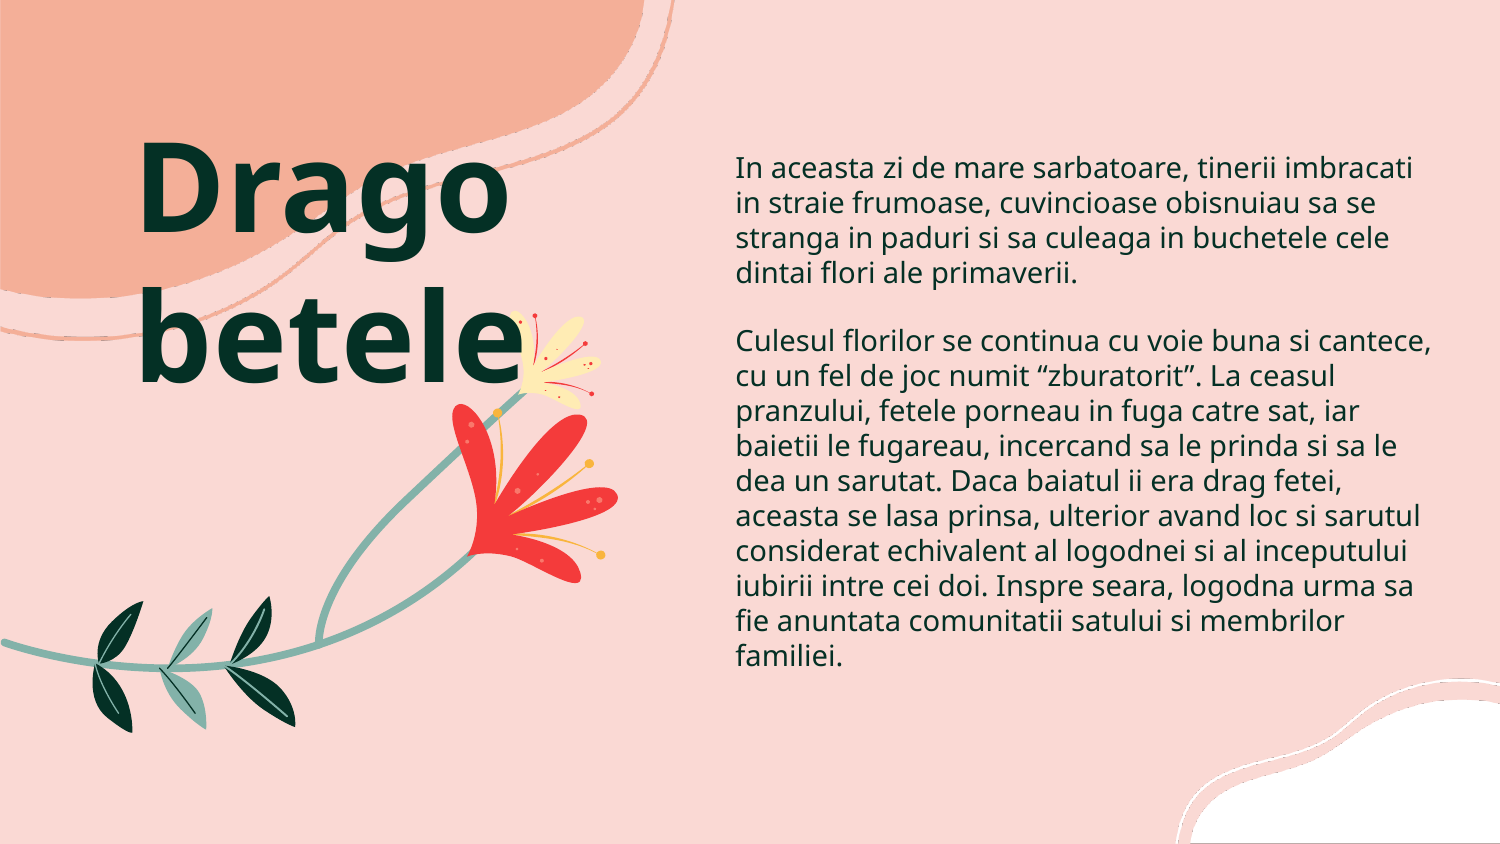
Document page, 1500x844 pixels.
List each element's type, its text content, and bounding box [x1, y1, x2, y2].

title Dragobetele [118, 146, 587, 276]
subtitle In aceasta zi de mare sarbatoare, tinerii imbracati in straie frumoase, cuvincioase obisnuiau sa se stranga in paduri si sa culeaga in buchetele cele dintai flori ale primaverii. Culesul florilor se continua cu voie buna si cantece, cu un fel de joc numit “zburatorit”. La ceasul pranzului, fetele porneau in fuga catre sat, iar baietii le fugareau, incercand sa le prinda si sa le dea un sarutat. Daca baiatul ii era drag fetei, aceasta se lasa prinsa, ulterior avand loc si sarutul considerat echivalent al logodnei si al inceputului iubirii intre cei doi. Inspre seara, logodna urma sa fie anuntata comunitatii satului si membrilor familiei. [720, 145, 1459, 688]
picture [0, 0, 1500, 844]
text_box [0, 277, 668, 733]
